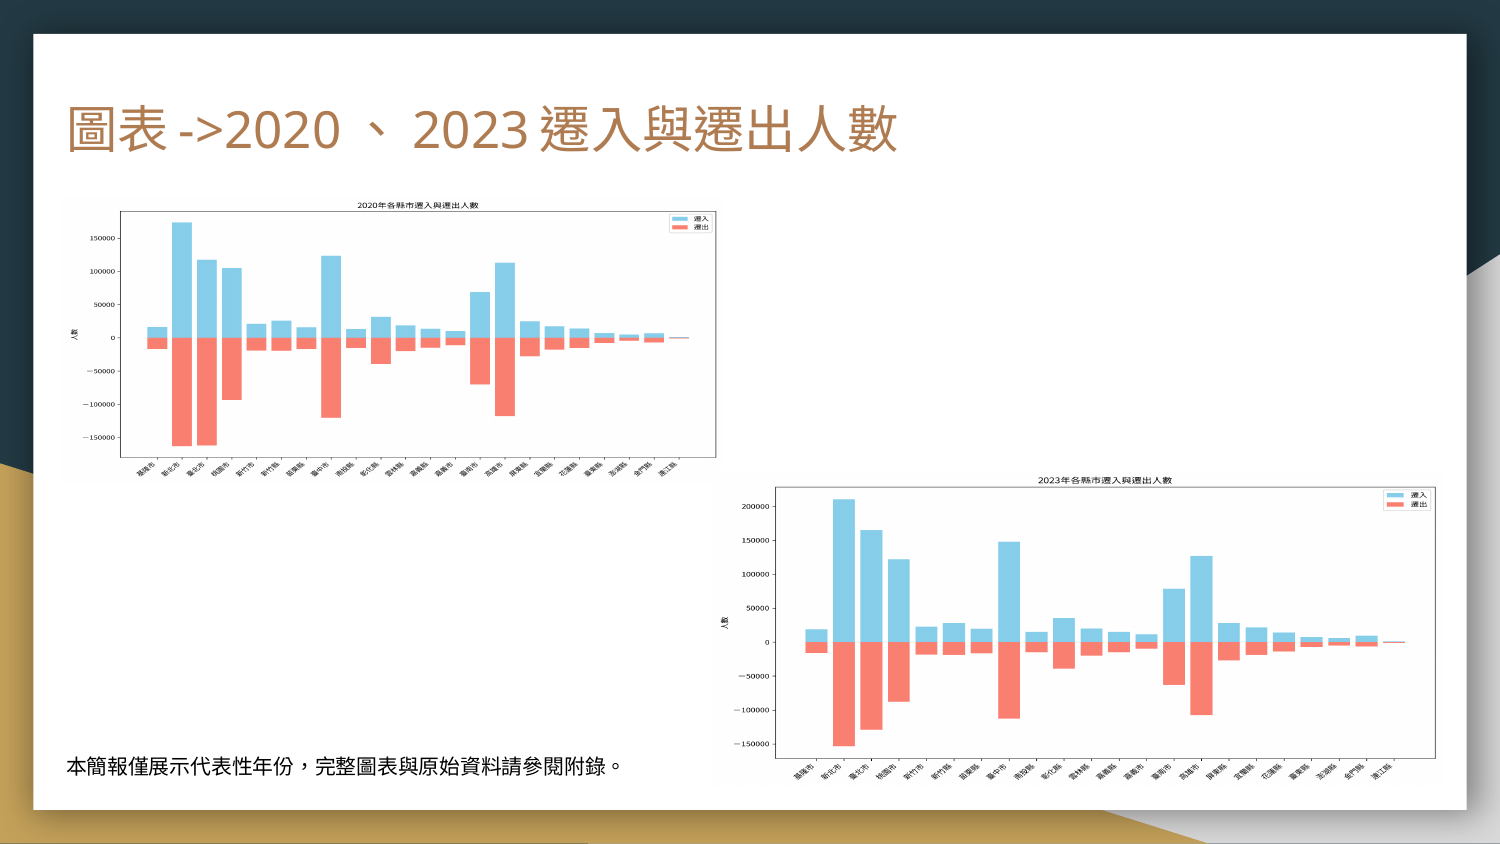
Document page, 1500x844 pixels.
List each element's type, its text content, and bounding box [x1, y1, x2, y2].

text_box 本簡報僅展示代表性年份，完整圖表與原始資料請參閱附錄。 [51, 741, 706, 792]
title 圖表->2020、2023遷入與遷出人數 [51, 82, 1164, 174]
picture [61, 196, 1444, 788]
